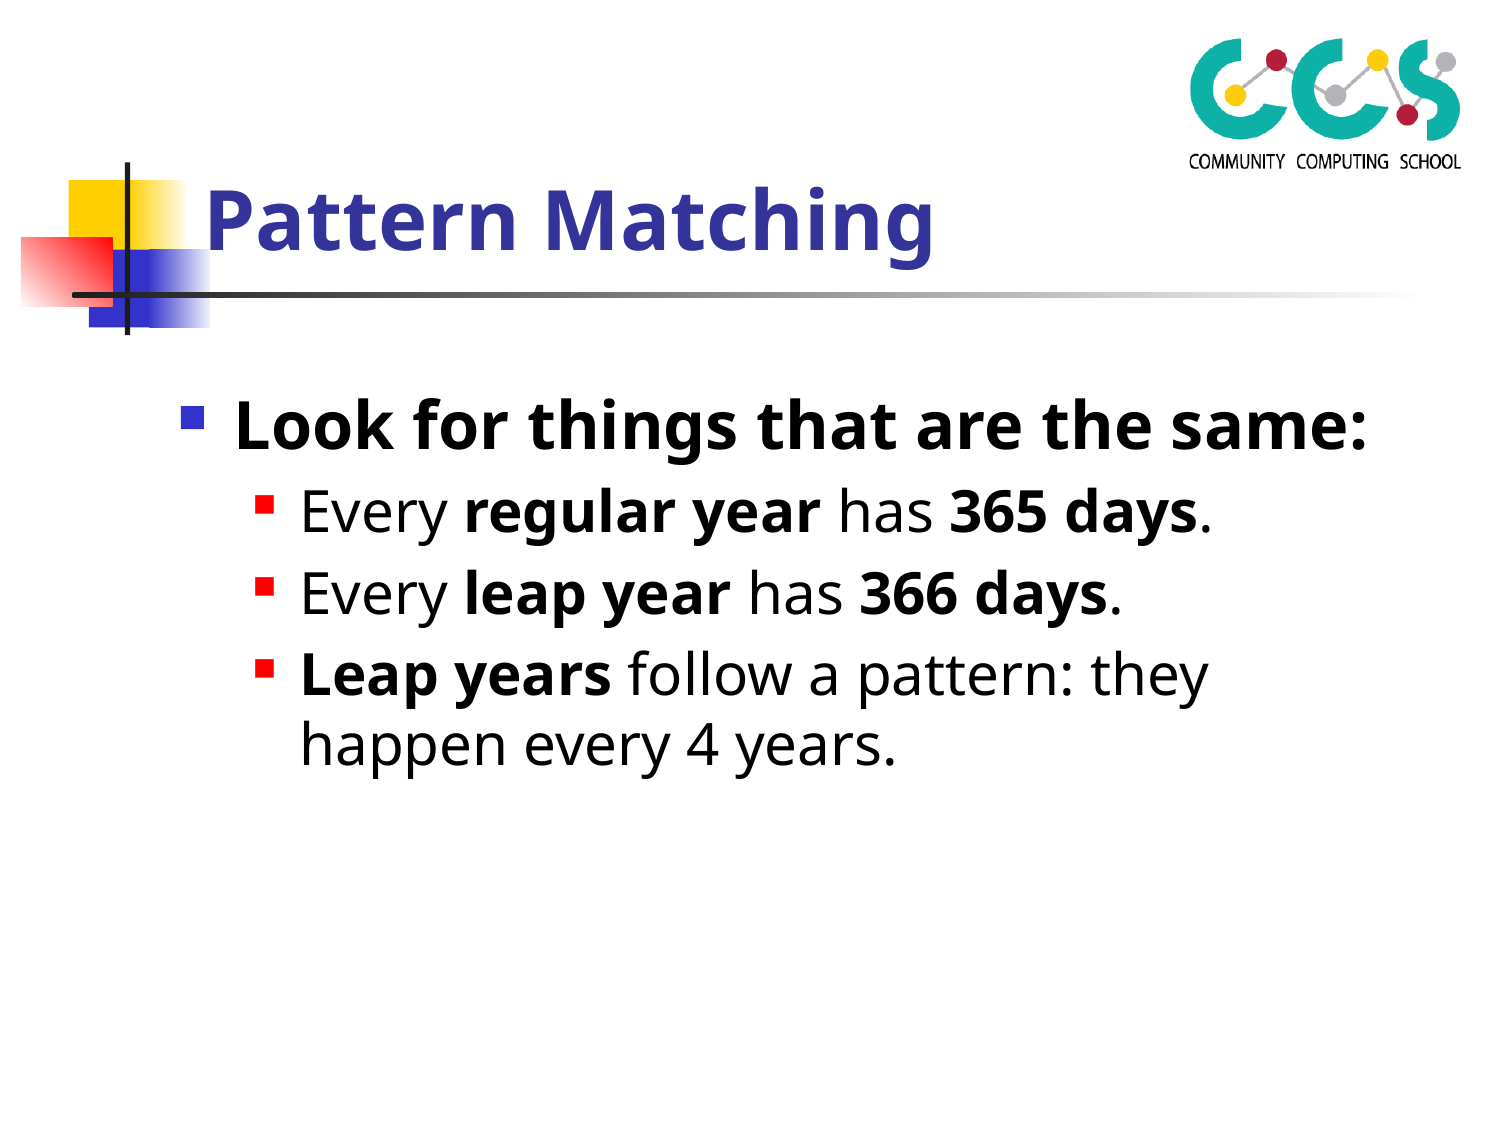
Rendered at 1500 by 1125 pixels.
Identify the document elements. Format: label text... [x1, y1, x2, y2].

title Pattern Matching [188, 35, 1468, 275]
picture [1187, 36, 1465, 172]
list Look for things that are the same: Every regular year has 365 days. Every leap year has 366 days. Leap years follow a pattern: they happen every 4 years. [162, 375, 1438, 1025]
